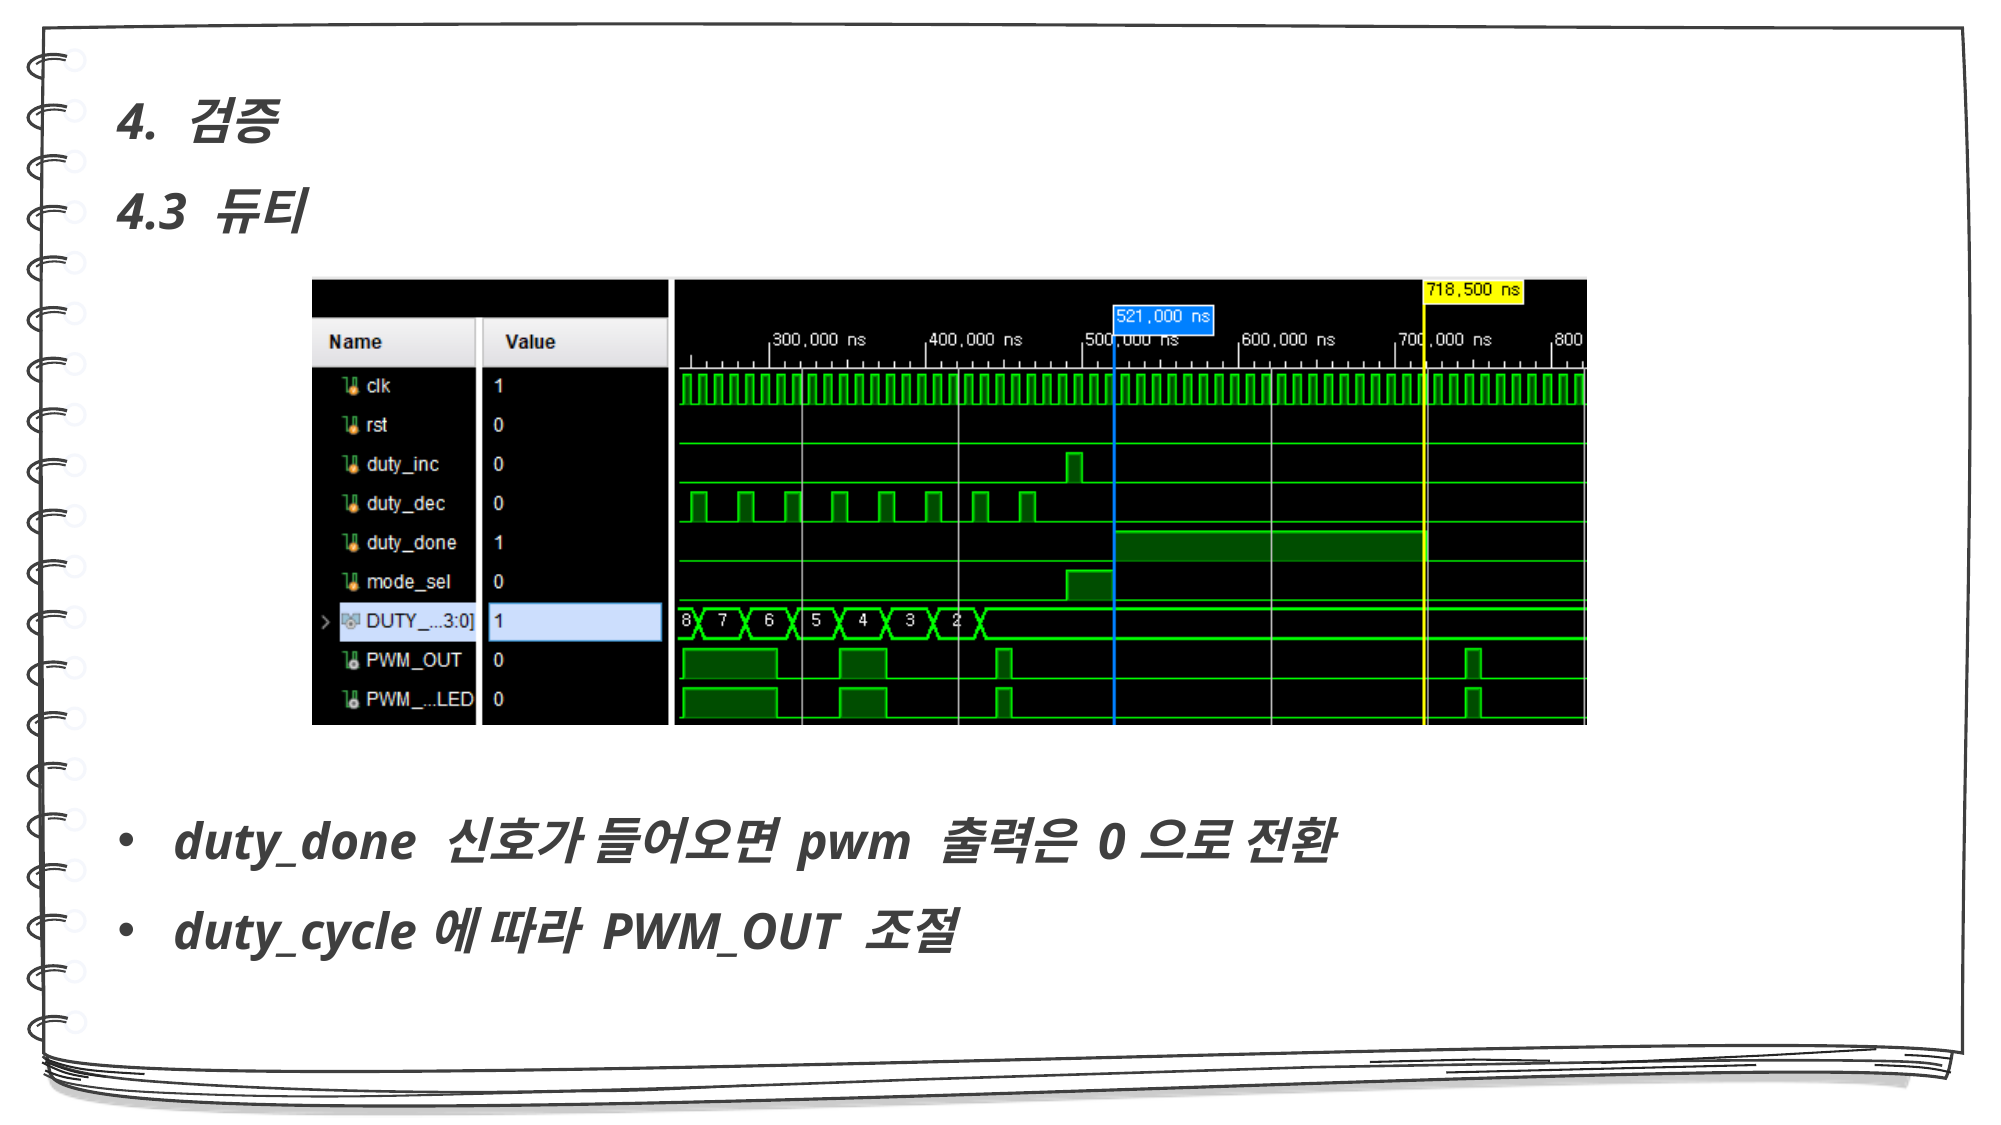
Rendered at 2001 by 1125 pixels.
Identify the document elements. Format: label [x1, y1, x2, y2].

picture [312, 269, 1587, 725]
text_box [27, 23, 1971, 1107]
